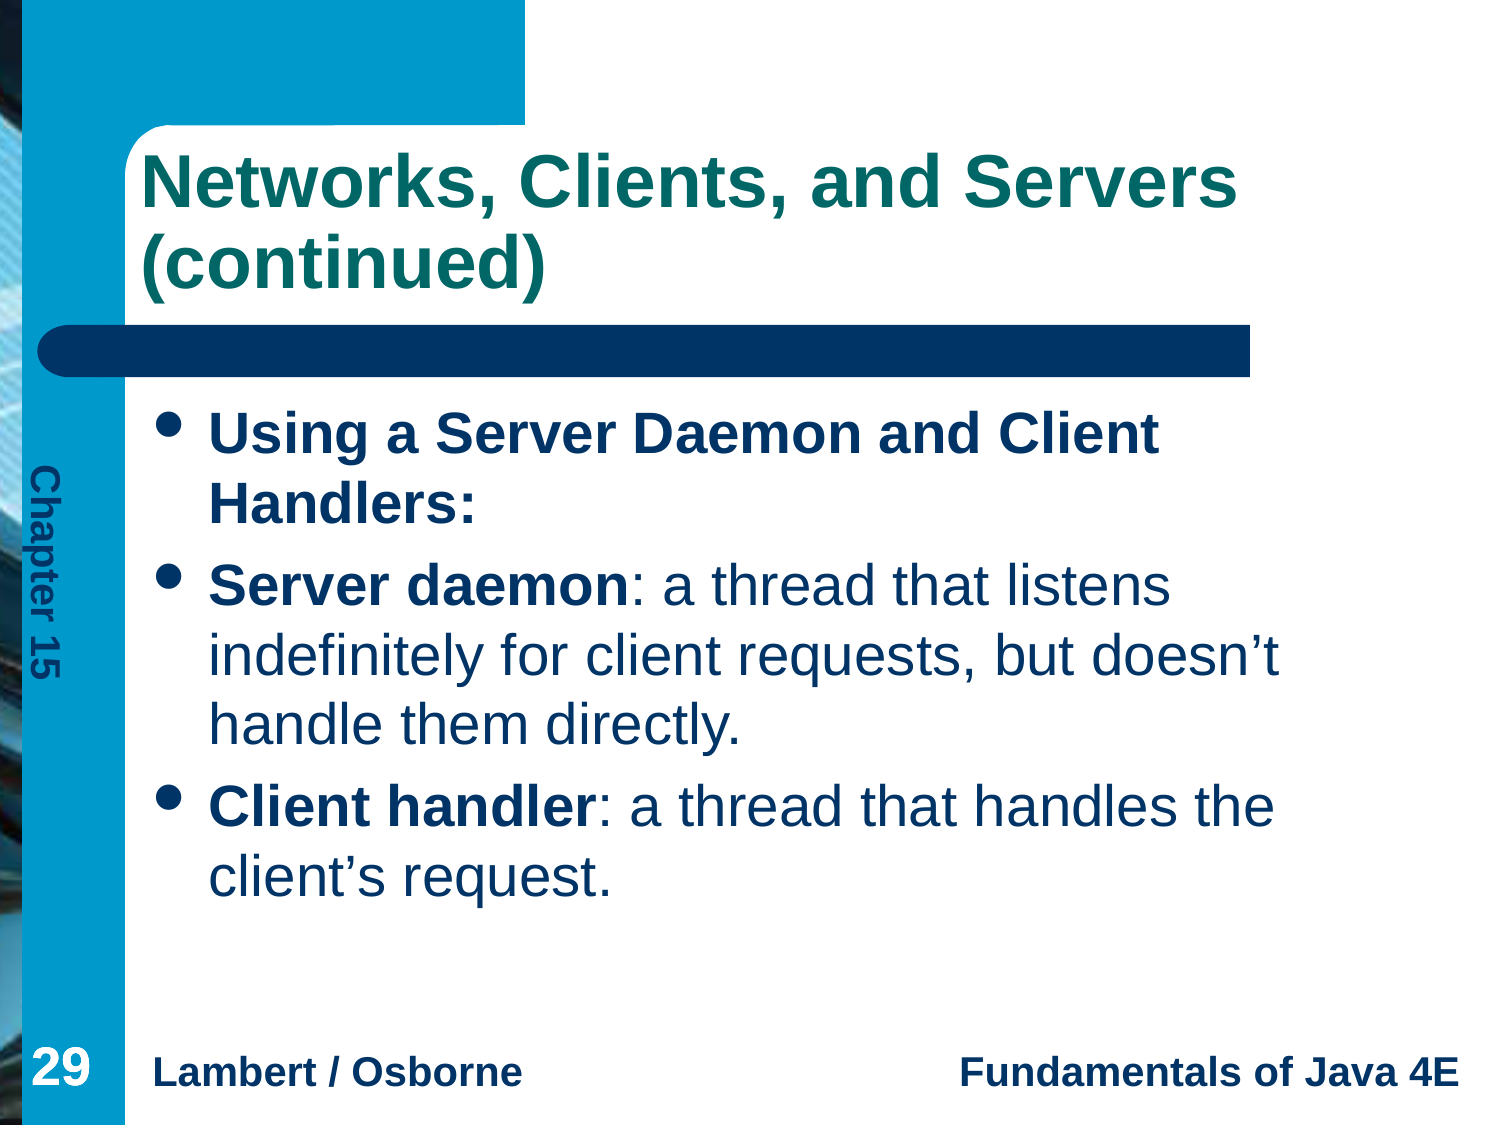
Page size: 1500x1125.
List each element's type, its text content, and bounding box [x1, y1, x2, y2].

title Networks, Clients, and Servers (continued) [124, 124, 1426, 313]
picture [0, 0, 22, 1125]
text_box 29 [13, 1023, 111, 1105]
list Using a Server Daemon and Client Handlers: Server daemon: a thread that listens indefinitely for client requests, but doesn’t handle them directly. Client handler: a thread that handles the client’s request. [137, 387, 1426, 999]
